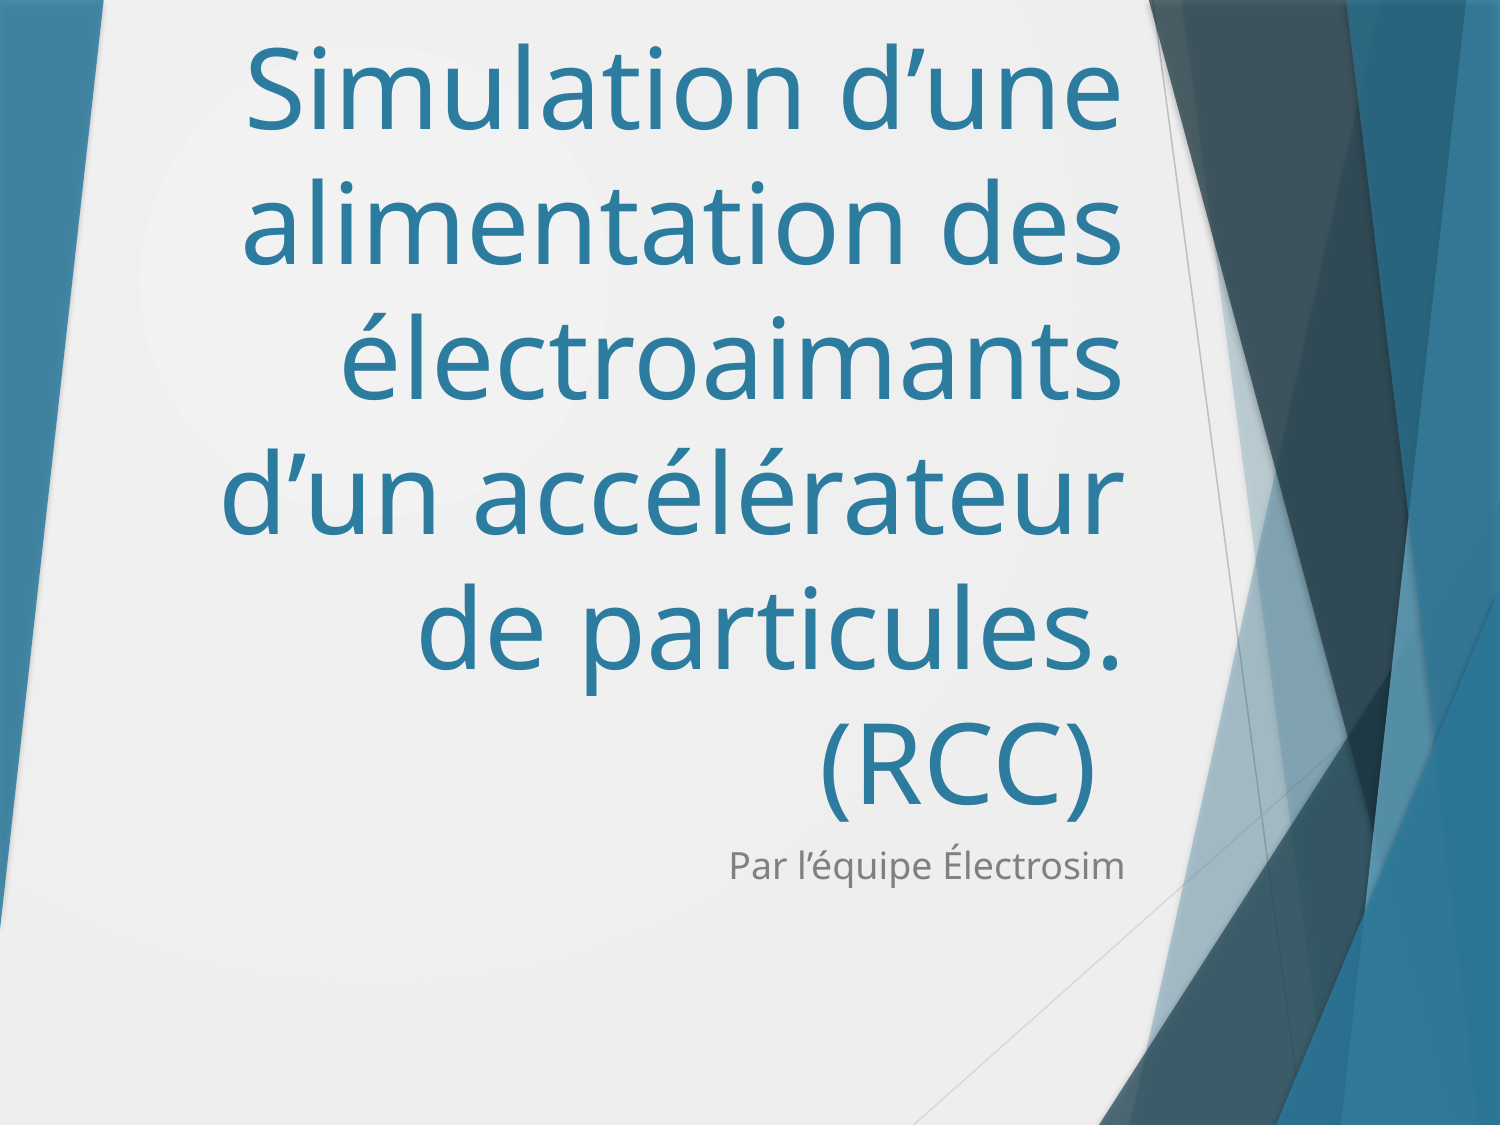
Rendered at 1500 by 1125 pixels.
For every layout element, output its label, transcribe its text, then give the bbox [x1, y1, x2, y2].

title Simulation d’une alimentation des électroaimants d’un accélérateur de particules. (RCC) [185, 564, 1141, 834]
subtitle Par l’équipe Électrosim [185, 834, 1141, 1015]
